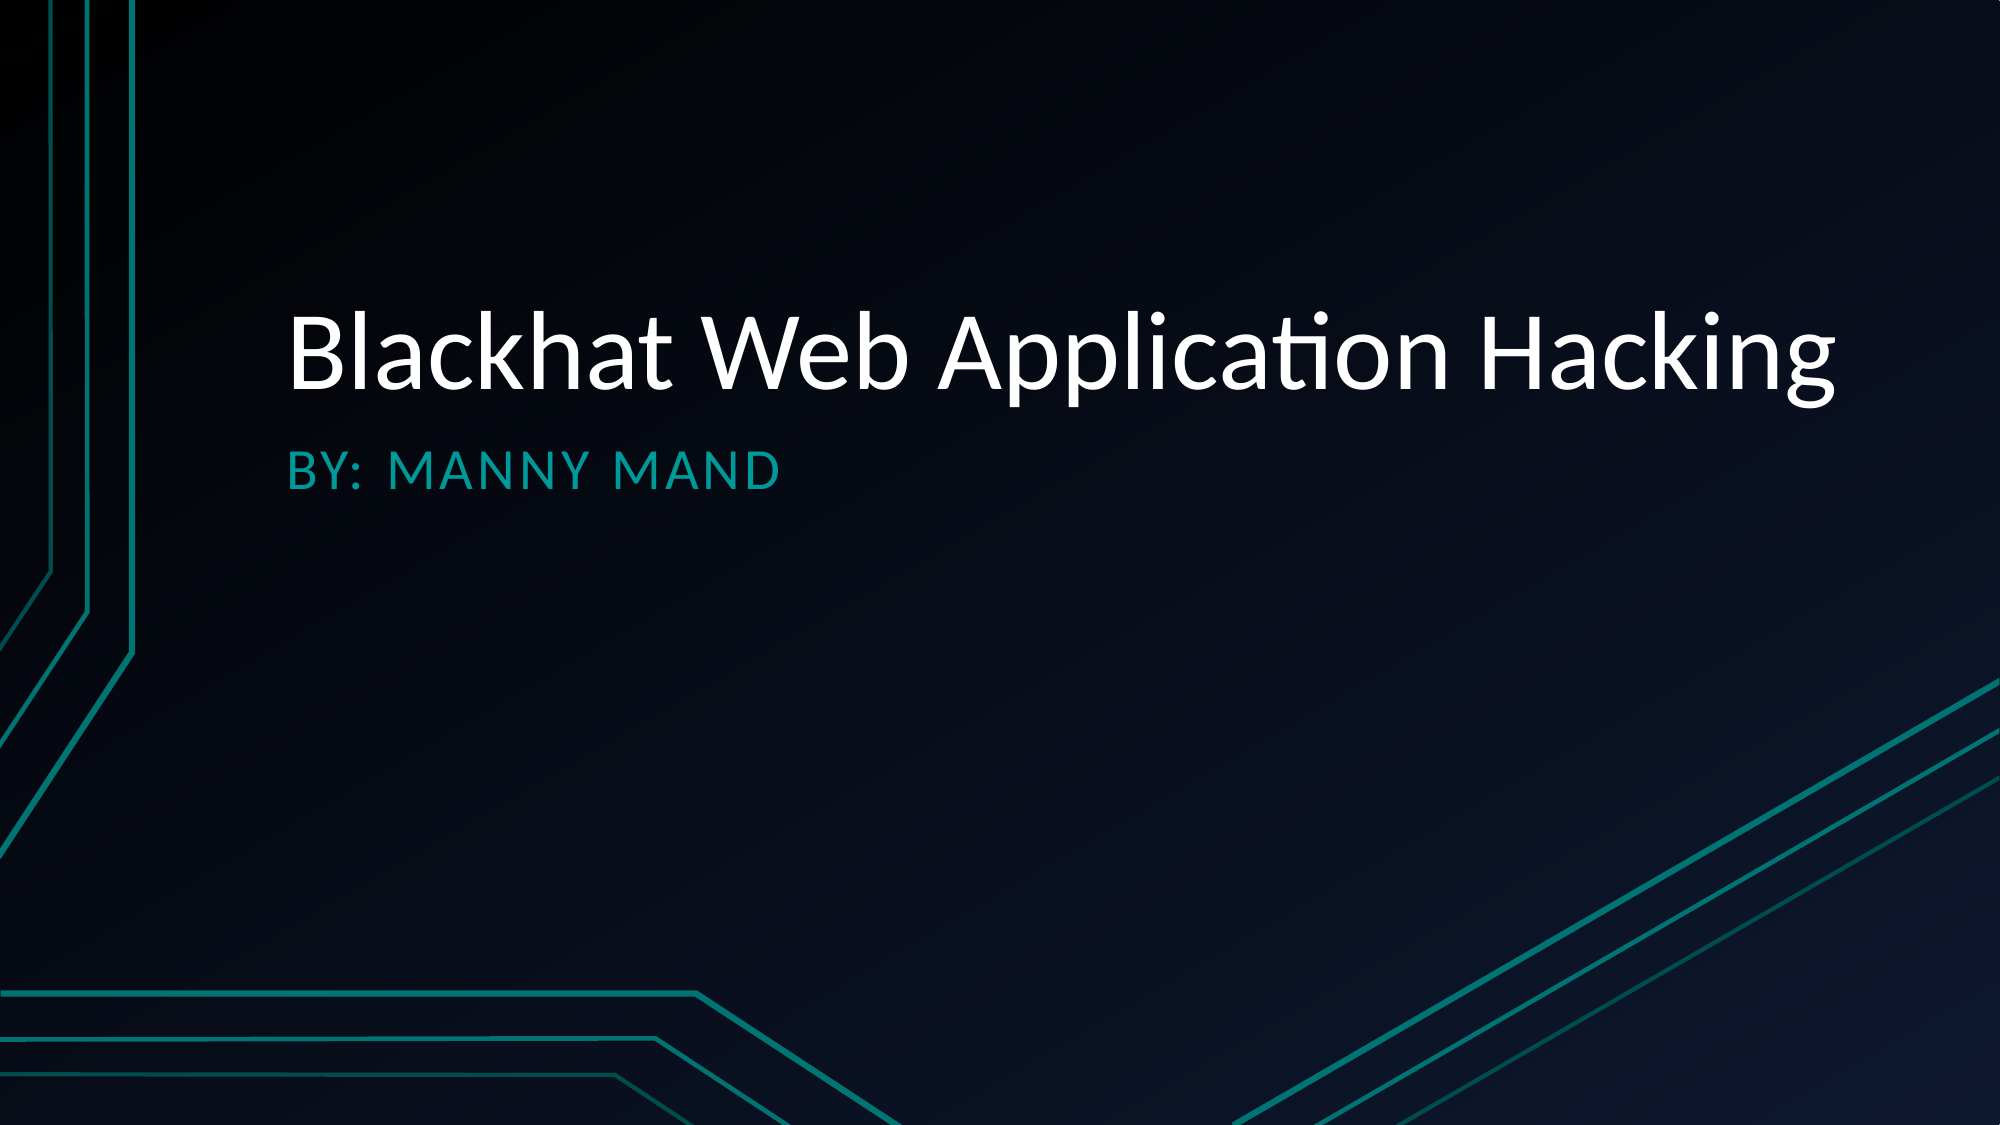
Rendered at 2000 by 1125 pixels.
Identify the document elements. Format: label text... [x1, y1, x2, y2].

subtitle By: manny mand [266, 429, 1700, 717]
title Blackhat Web Application Hacking [266, 95, 1874, 424]
